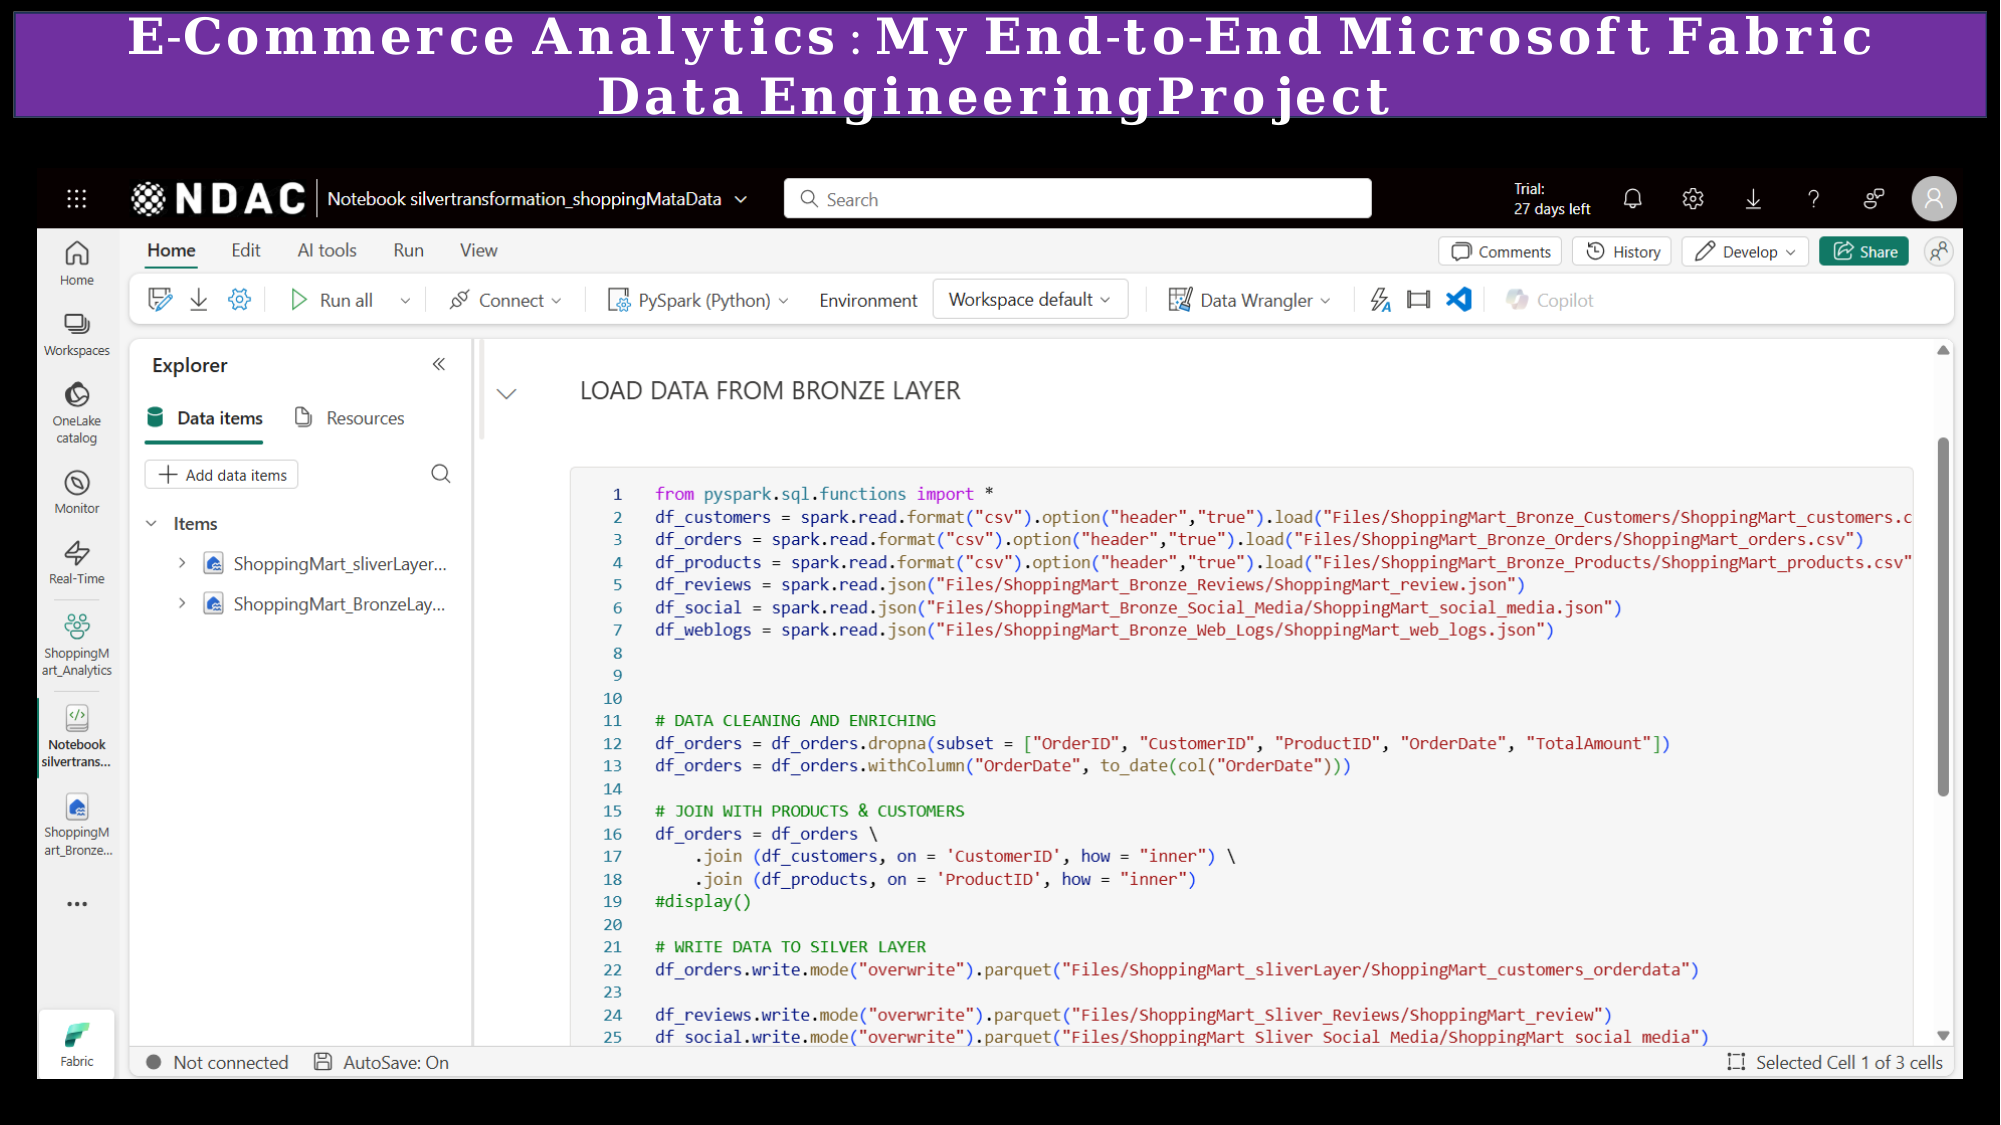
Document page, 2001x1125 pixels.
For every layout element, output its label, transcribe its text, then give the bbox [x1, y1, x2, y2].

text_box 𝐄-𝐂𝐨𝐦𝐦𝐞𝐫𝐜𝐞 𝐀𝐧𝐚𝐥𝐲𝐭𝐢𝐜𝐬 : 𝐌𝐲 𝐄𝐧𝐝-𝐭𝐨-𝐄𝐧𝐝 𝐌𝐢𝐜𝐫𝐨𝐬𝐨𝐟𝐭 𝐅𝐚𝐛𝐫𝐢𝐜 𝐃𝐚𝐭𝐚 𝐄𝐧𝐠𝐢𝐧𝐞𝐞𝐫𝐢𝐧𝐠𝐏𝐫𝐨𝐣𝐞𝐜𝐭 [14, 12, 1987, 117]
picture [36, 168, 1963, 1079]
